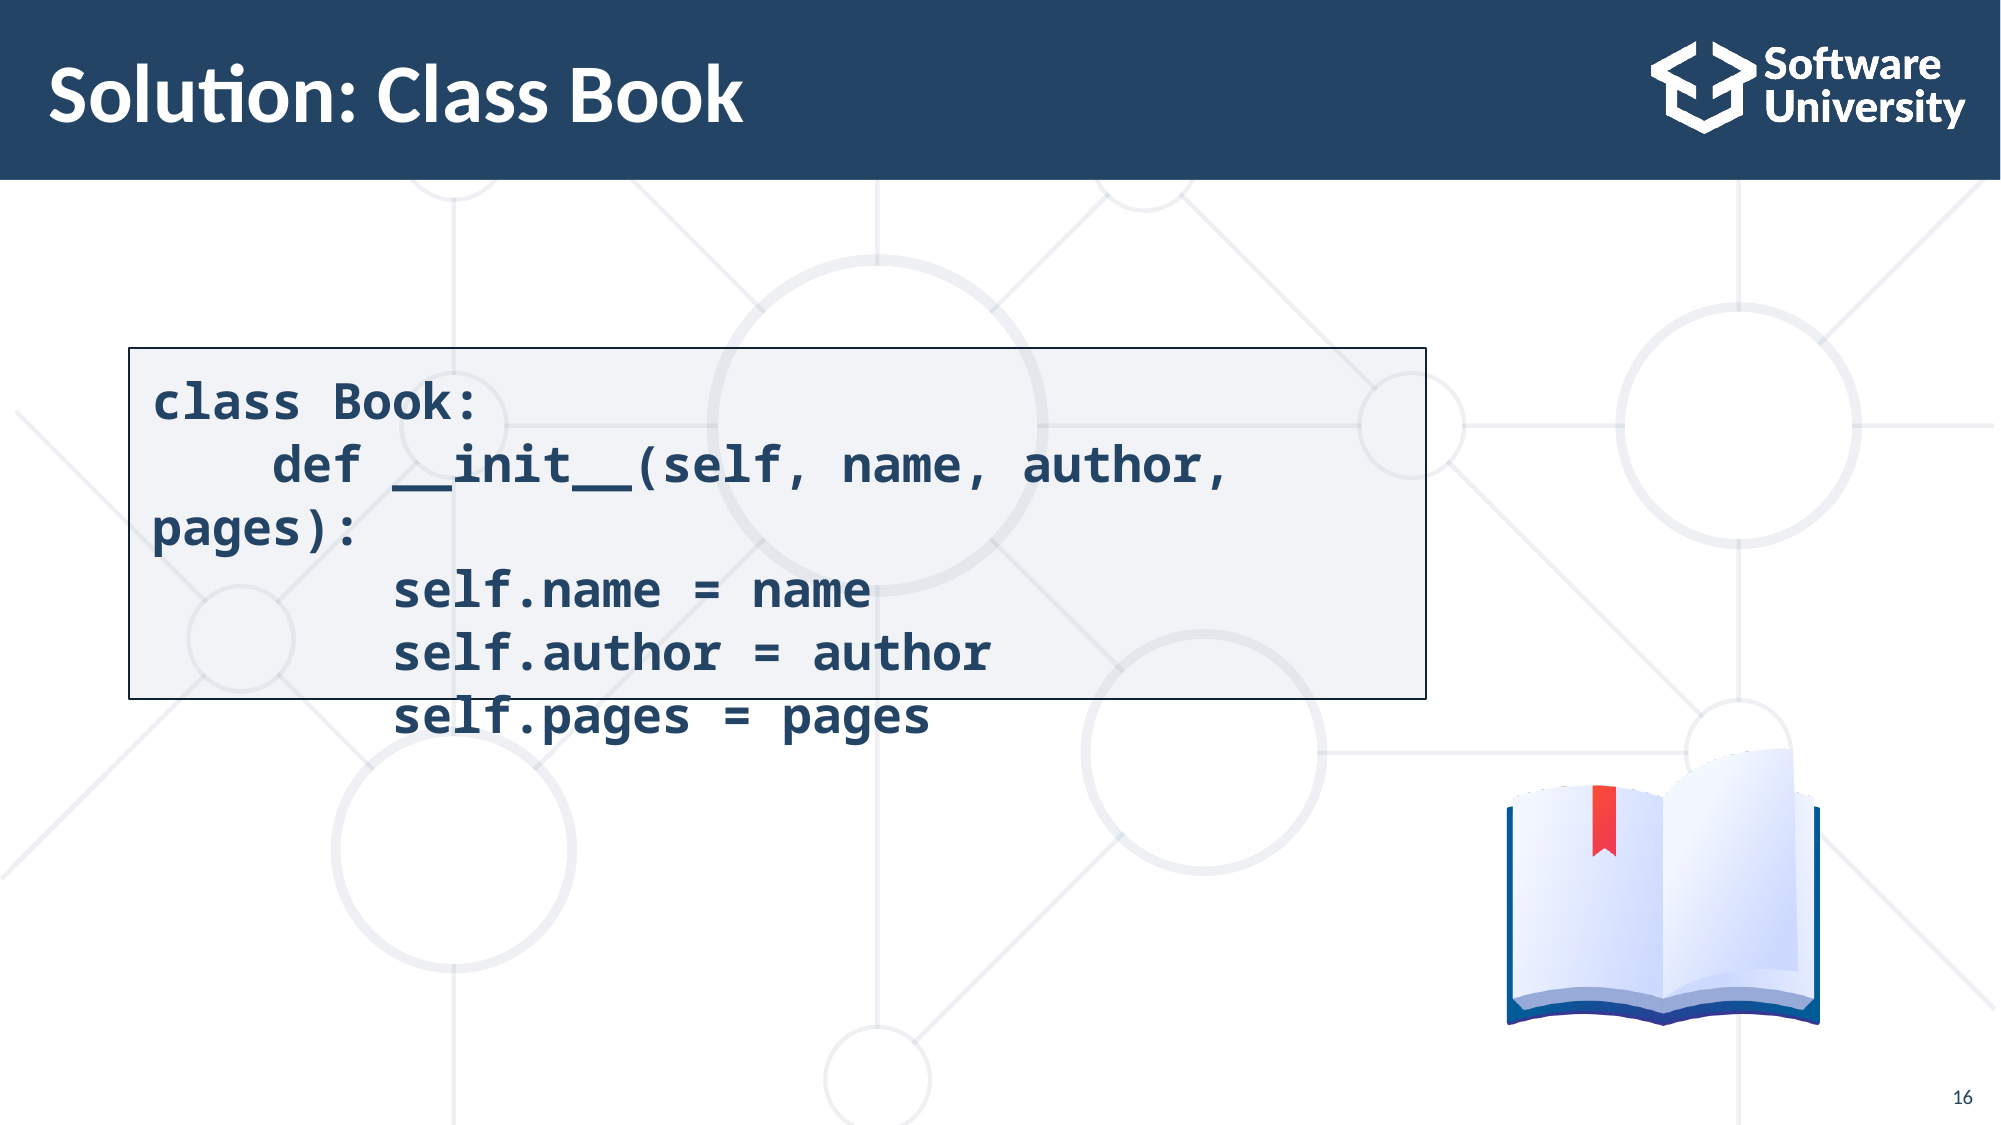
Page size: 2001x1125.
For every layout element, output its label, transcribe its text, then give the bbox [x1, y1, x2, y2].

text_box 16 [1927, 1067, 1989, 1117]
list class Book: def __init__(self, name, author, pages): self.name = name self.author = author self.pages = pages [128, 347, 1427, 700]
picture [1651, 41, 1966, 134]
title Solution: Class Book [31, 16, 1625, 162]
picture [1472, 707, 1854, 1089]
